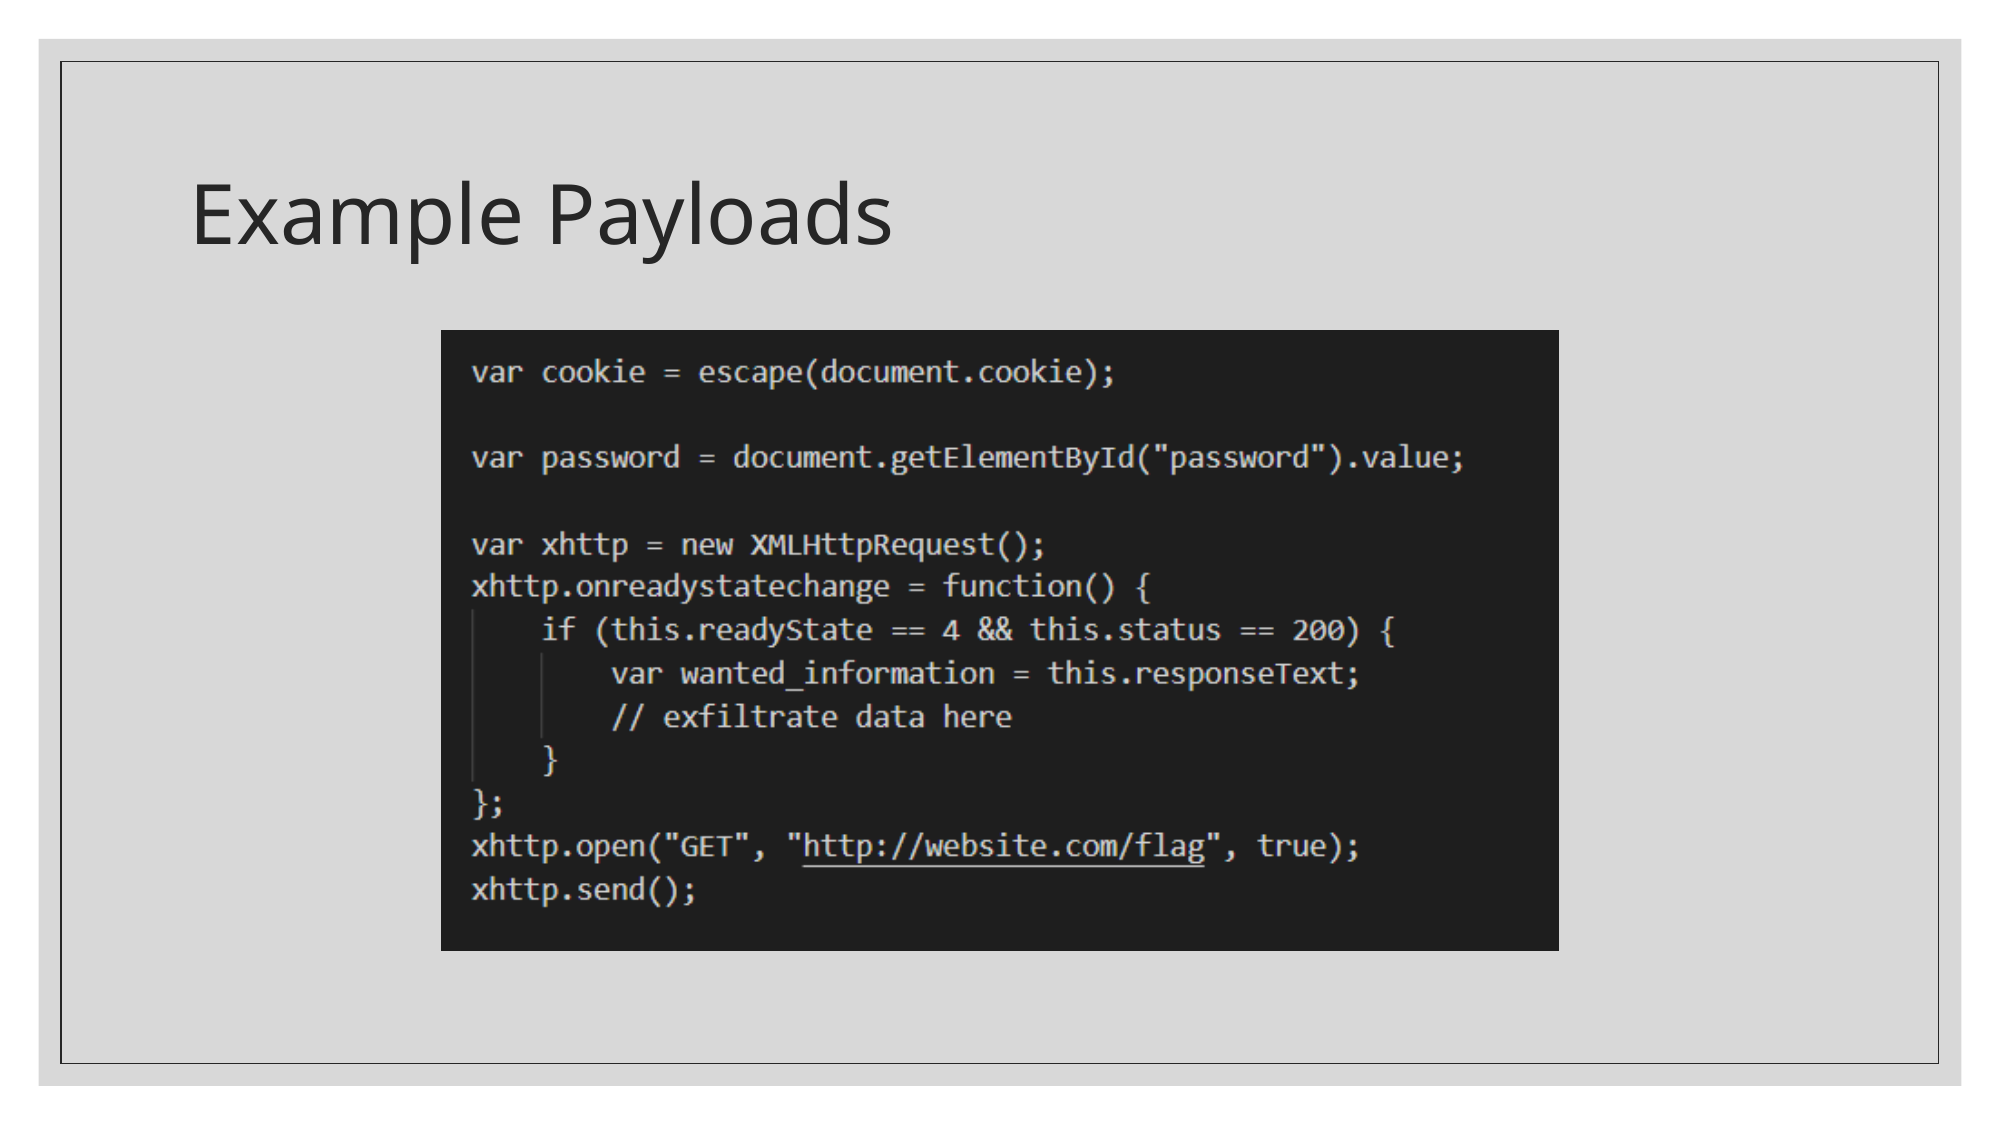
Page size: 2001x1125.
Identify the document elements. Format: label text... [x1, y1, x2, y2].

title Example Payloads [174, 105, 1825, 331]
picture [441, 330, 1559, 951]
